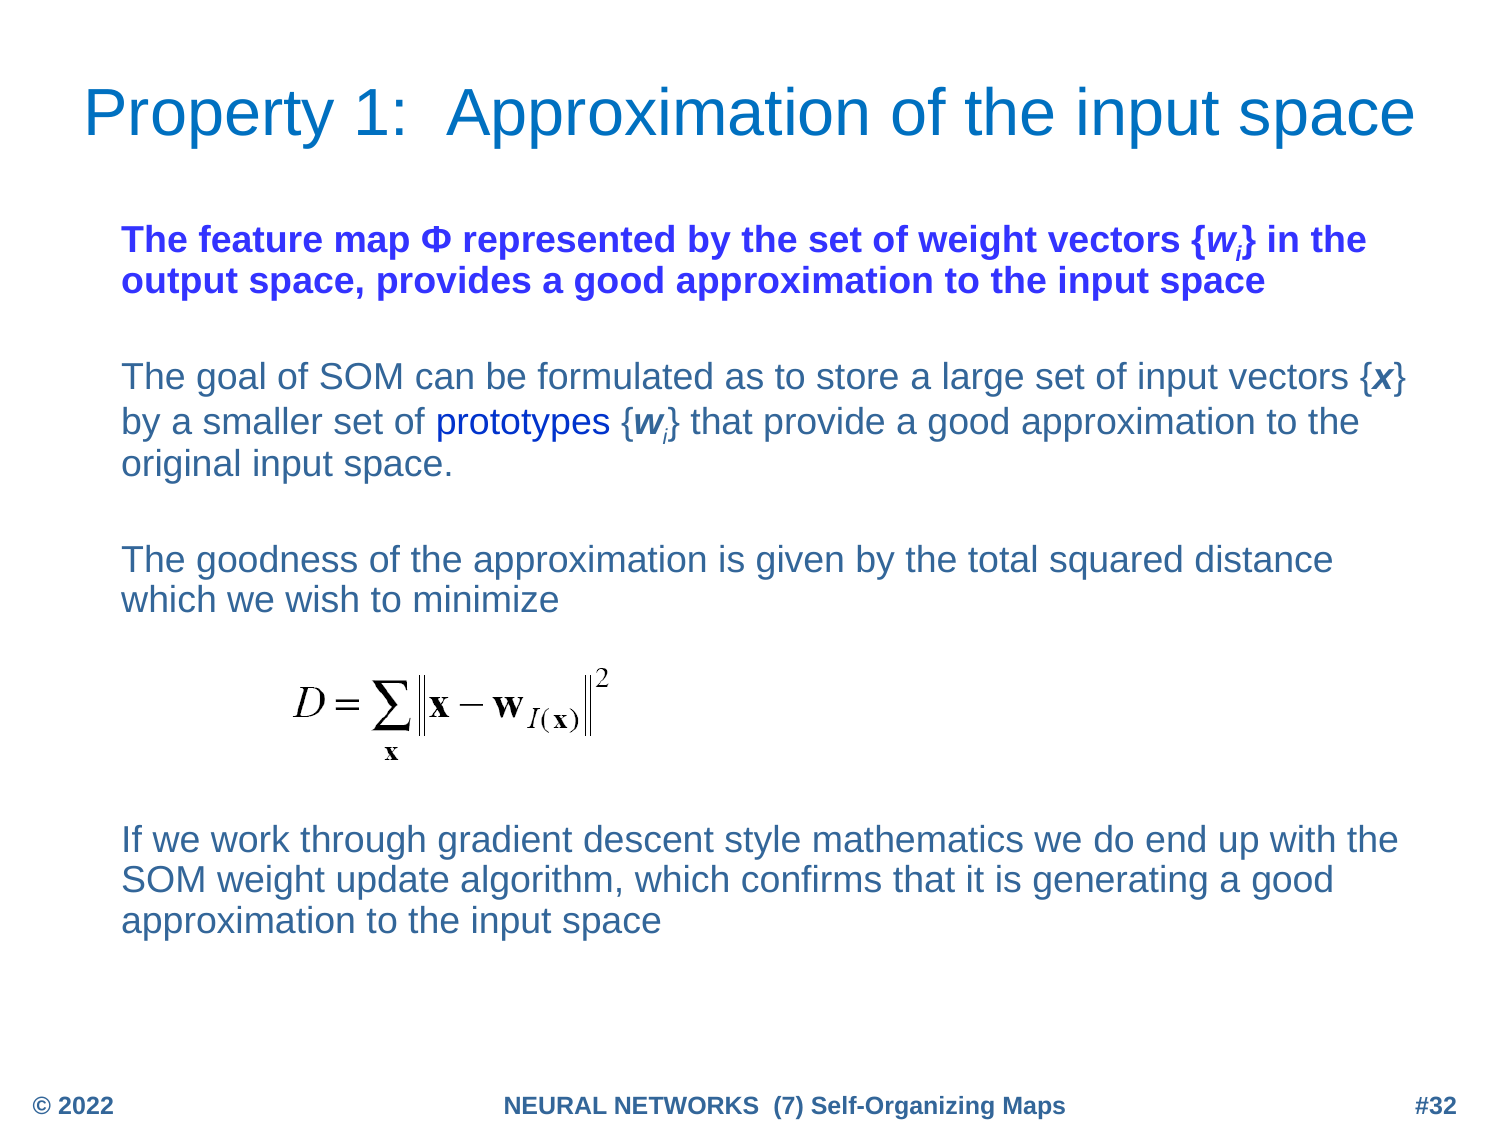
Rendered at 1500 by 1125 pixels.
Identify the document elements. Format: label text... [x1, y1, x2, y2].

picture [286, 656, 612, 766]
slide_number #32 [1080, 1082, 1473, 1118]
list The feature map Φ represented by the set of weight vectors {wi} in the output space, provides a good approximation to the input space The goal of SOM can be formulated as to store a large set of input vectors {x} by a smaller set of prototypes {wi} that provide a good approximation to the original input space. The goodness of the approximation is given by the total squared distance which we wish to minimize If we work through gradient descent style mathematics we do end up with the SOM weight update algorithm, which confirms that it is generating a good approximation to the input space [49, 207, 1426, 1048]
slide_number © 2022 [17, 1082, 371, 1118]
footer NEURAL NETWORKS (7) Self-Organizing Maps [371, 1082, 1080, 1118]
title Property 1: Approximation of the input space [45, 44, 1455, 173]
